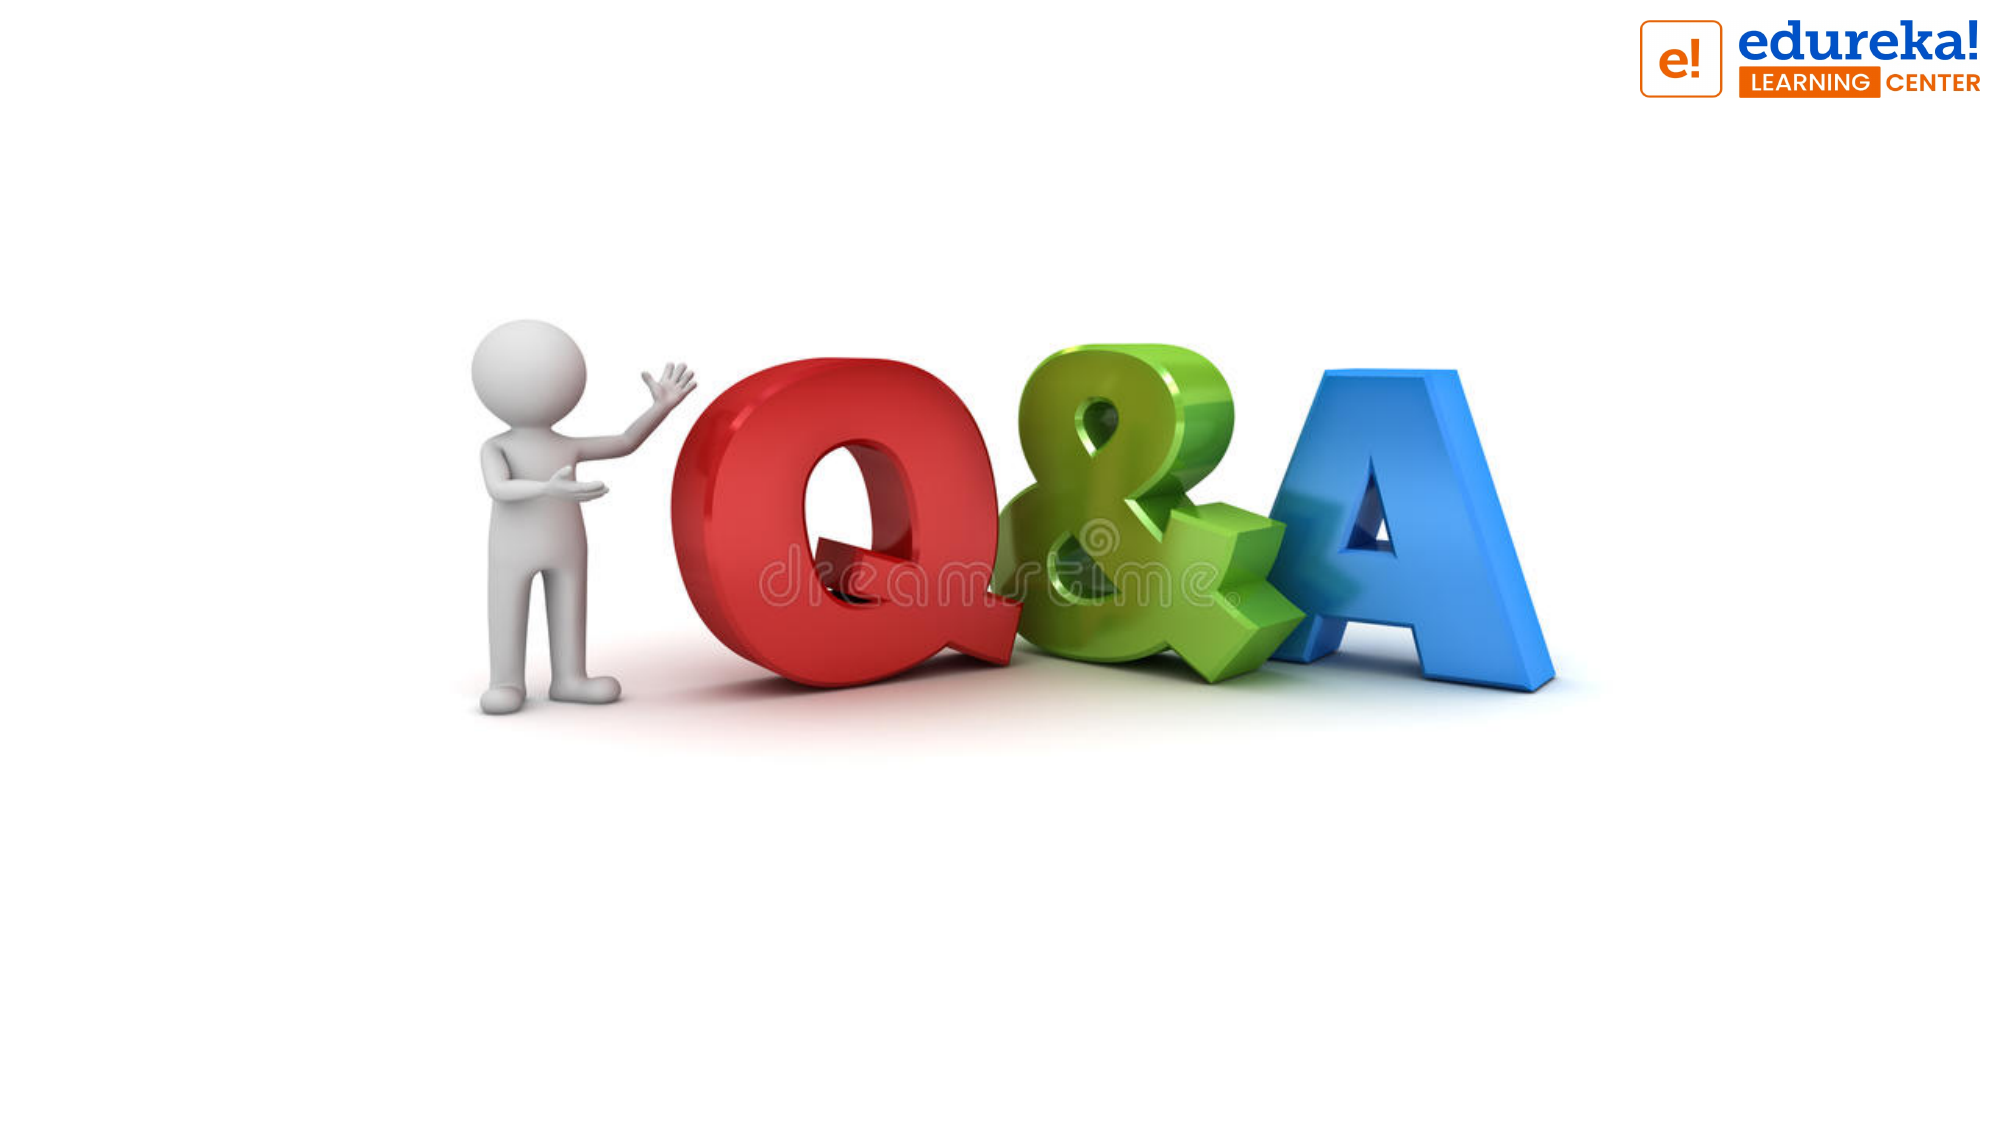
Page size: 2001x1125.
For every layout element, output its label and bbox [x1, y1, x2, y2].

picture [374, 93, 1625, 1032]
picture [1640, 20, 1980, 98]
